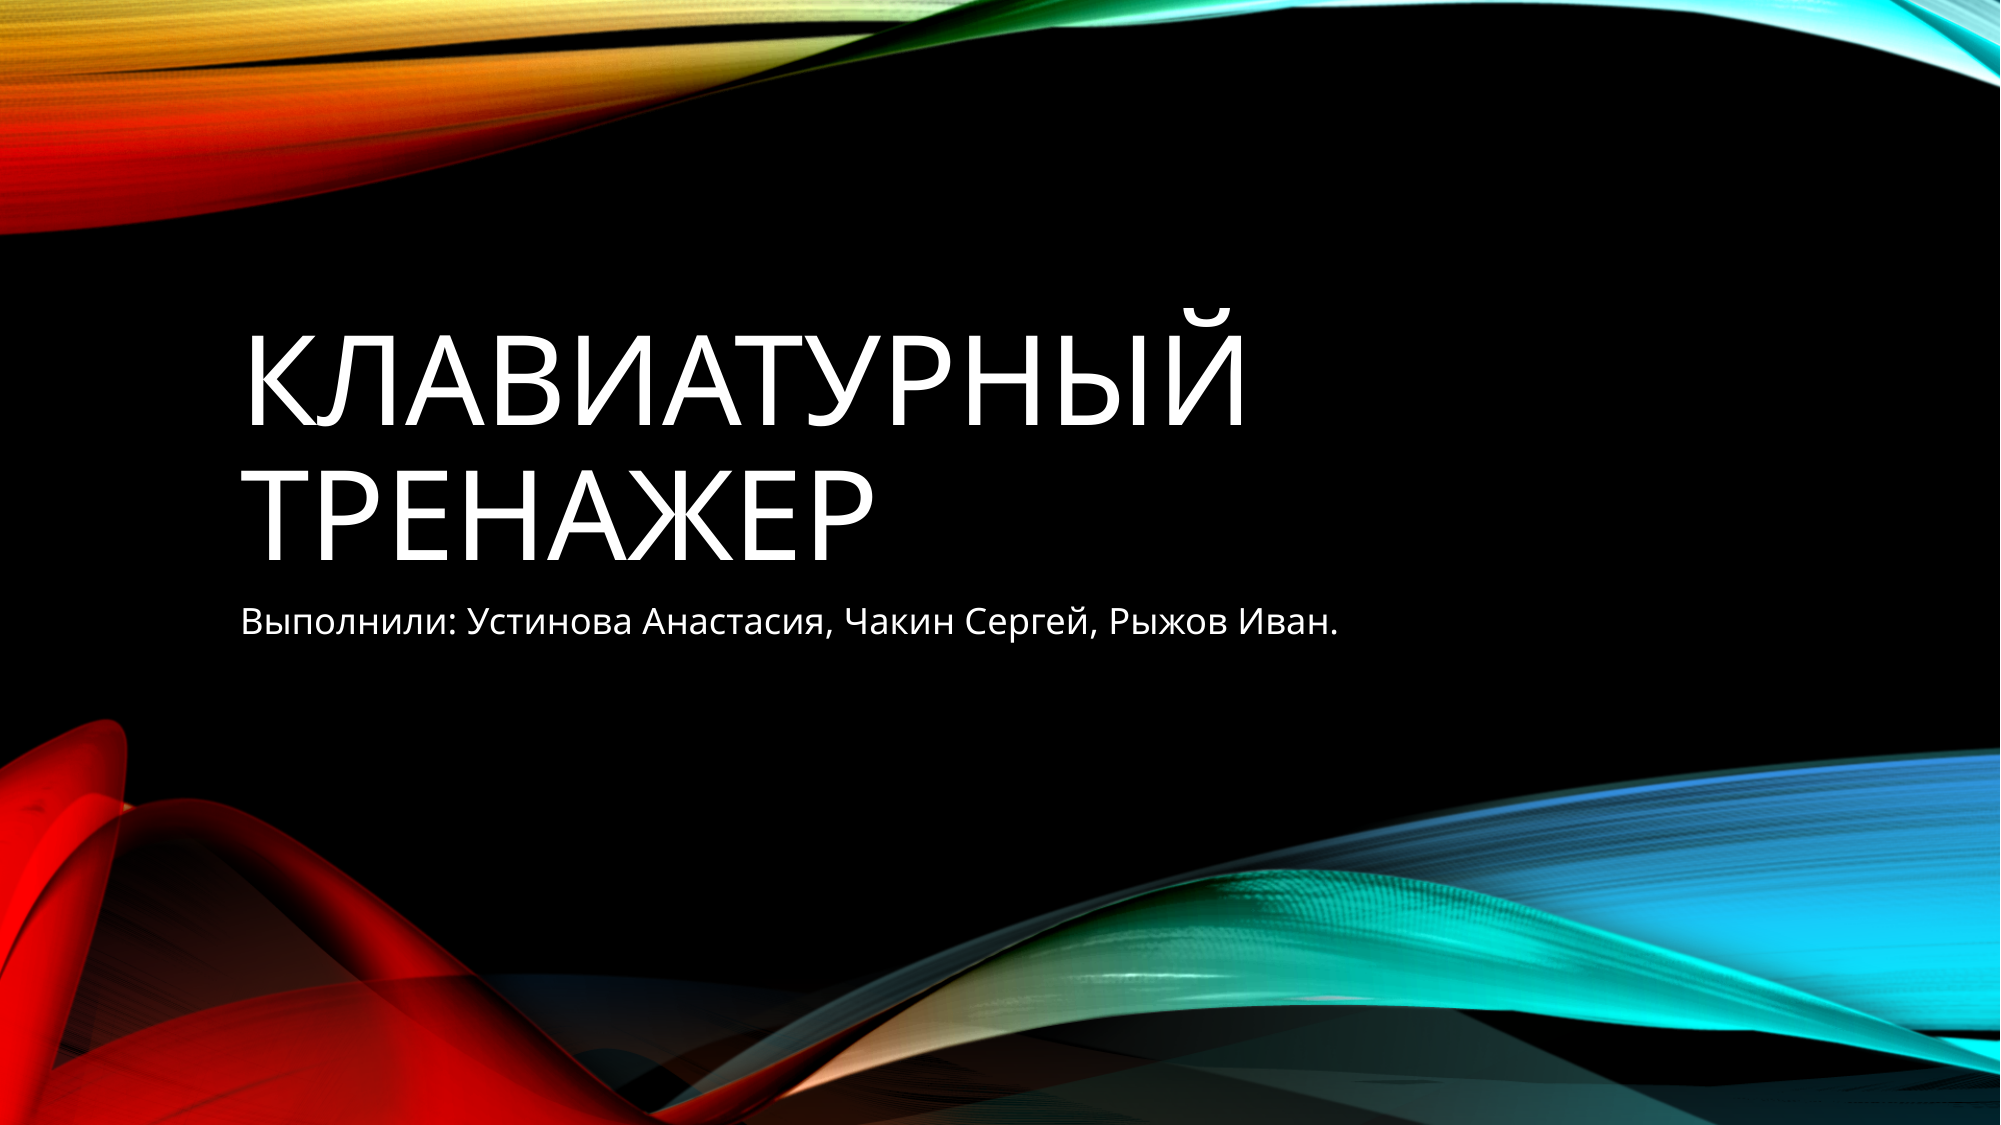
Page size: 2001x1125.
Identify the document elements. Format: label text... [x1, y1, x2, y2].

picture [0, 0, 2000, 237]
picture [0, 717, 2000, 1125]
title Клавиатурный тренажер [225, 295, 1775, 595]
subtitle Выполнили: Устинова Анастасия, Чакин Сергей, Рыжов Иван. [225, 595, 1775, 709]
